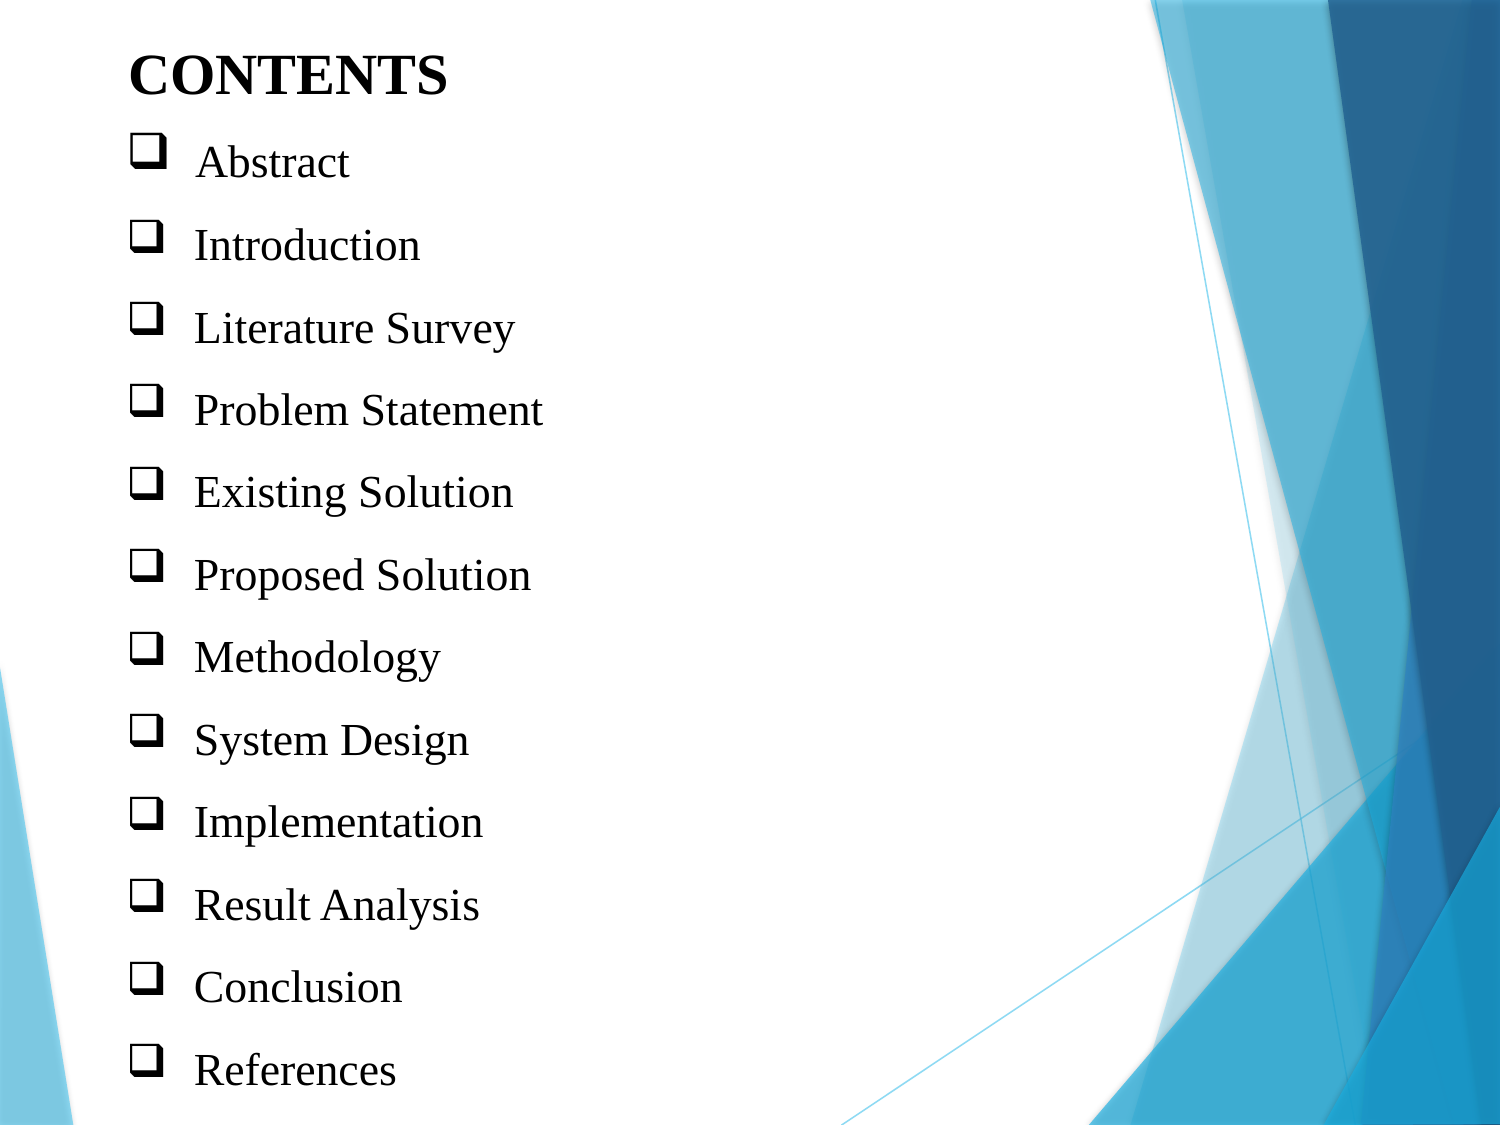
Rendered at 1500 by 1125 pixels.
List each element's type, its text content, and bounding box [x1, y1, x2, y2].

text_box Abstract Introduction Literature Survey Problem Statement Existing Solution Proposed Solution Methodology System Design Implementation Result Analysis Conclusion References [111, 89, 862, 1125]
text_box CONTENTS [113, 28, 464, 89]
